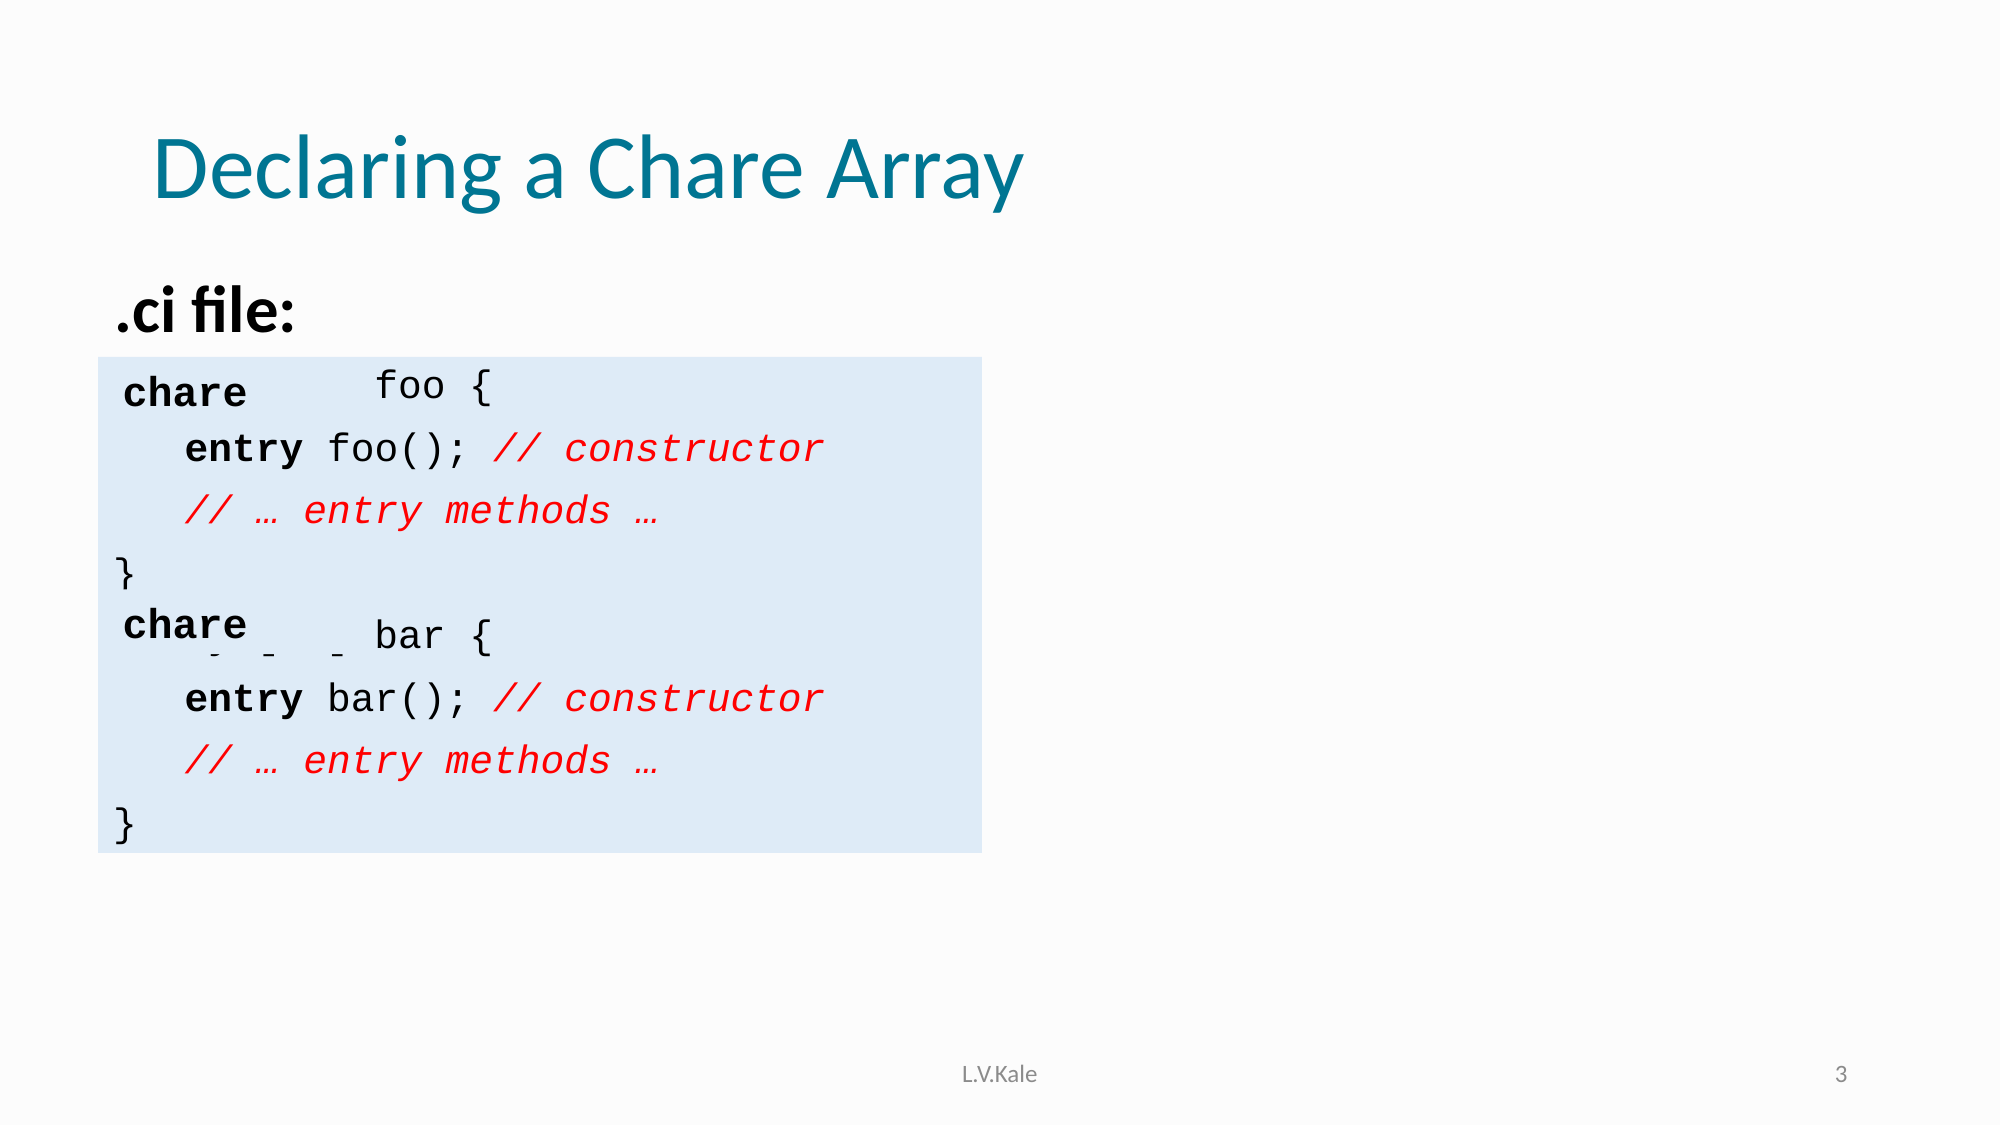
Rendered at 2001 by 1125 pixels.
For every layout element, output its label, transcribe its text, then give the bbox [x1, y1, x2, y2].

slide_number 3 [1412, 1042, 1863, 1103]
list .ci file: [99, 249, 984, 355]
footer L.V.Kale [662, 1042, 1338, 1103]
text_box chare [108, 589, 368, 655]
text_box chare [108, 357, 368, 422]
list array [1d] foo { entry foo(); // constructor // … entry methods … } array [2d] bar { entry bar(); // constructor // … entry methods … } [98, 356, 982, 853]
title Declaring a Chare Array [137, 59, 1863, 278]
